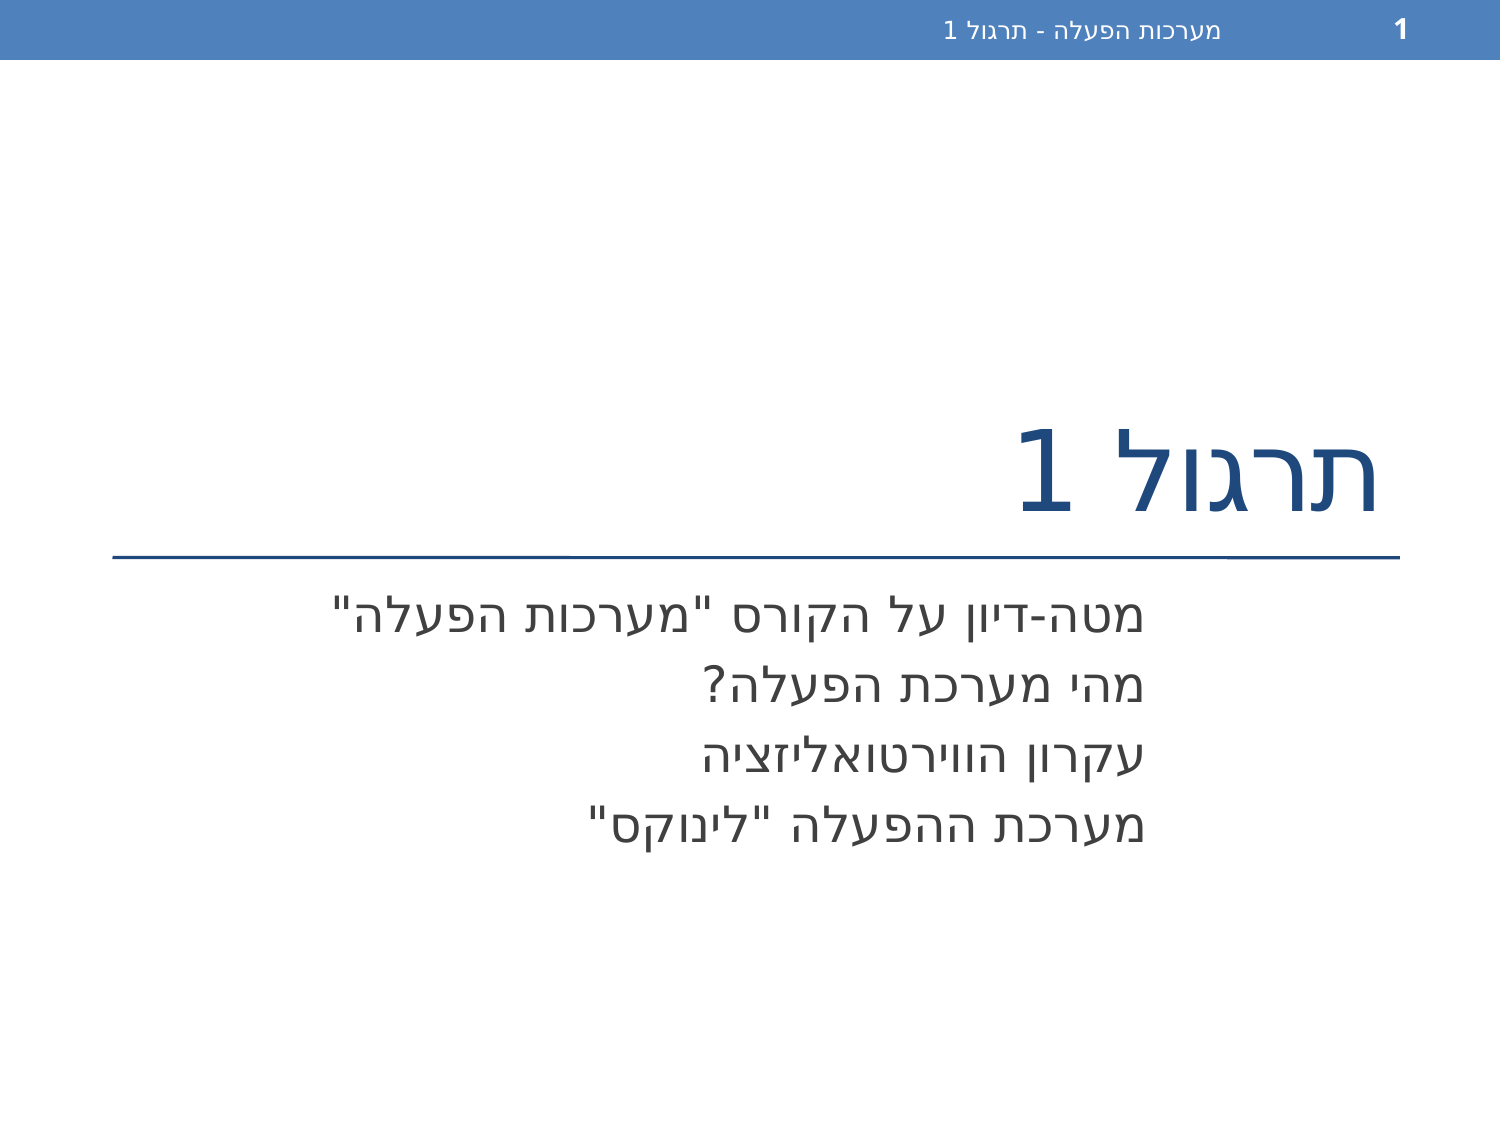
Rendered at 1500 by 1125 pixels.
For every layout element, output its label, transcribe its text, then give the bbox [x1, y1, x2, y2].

slide_number 1 [1250, 3, 1425, 57]
title תרגול 1 [112, 224, 1400, 542]
subtitle מטה-דיון על הקורס "מערכות הפעלה" מהי מערכת הפעלה? עקרון הווירטואליזציה מערכת ההפעלה "לינוקס" [112, 575, 1163, 900]
footer מערכות הפעלה - תרגול 1 [562, 3, 1238, 57]
